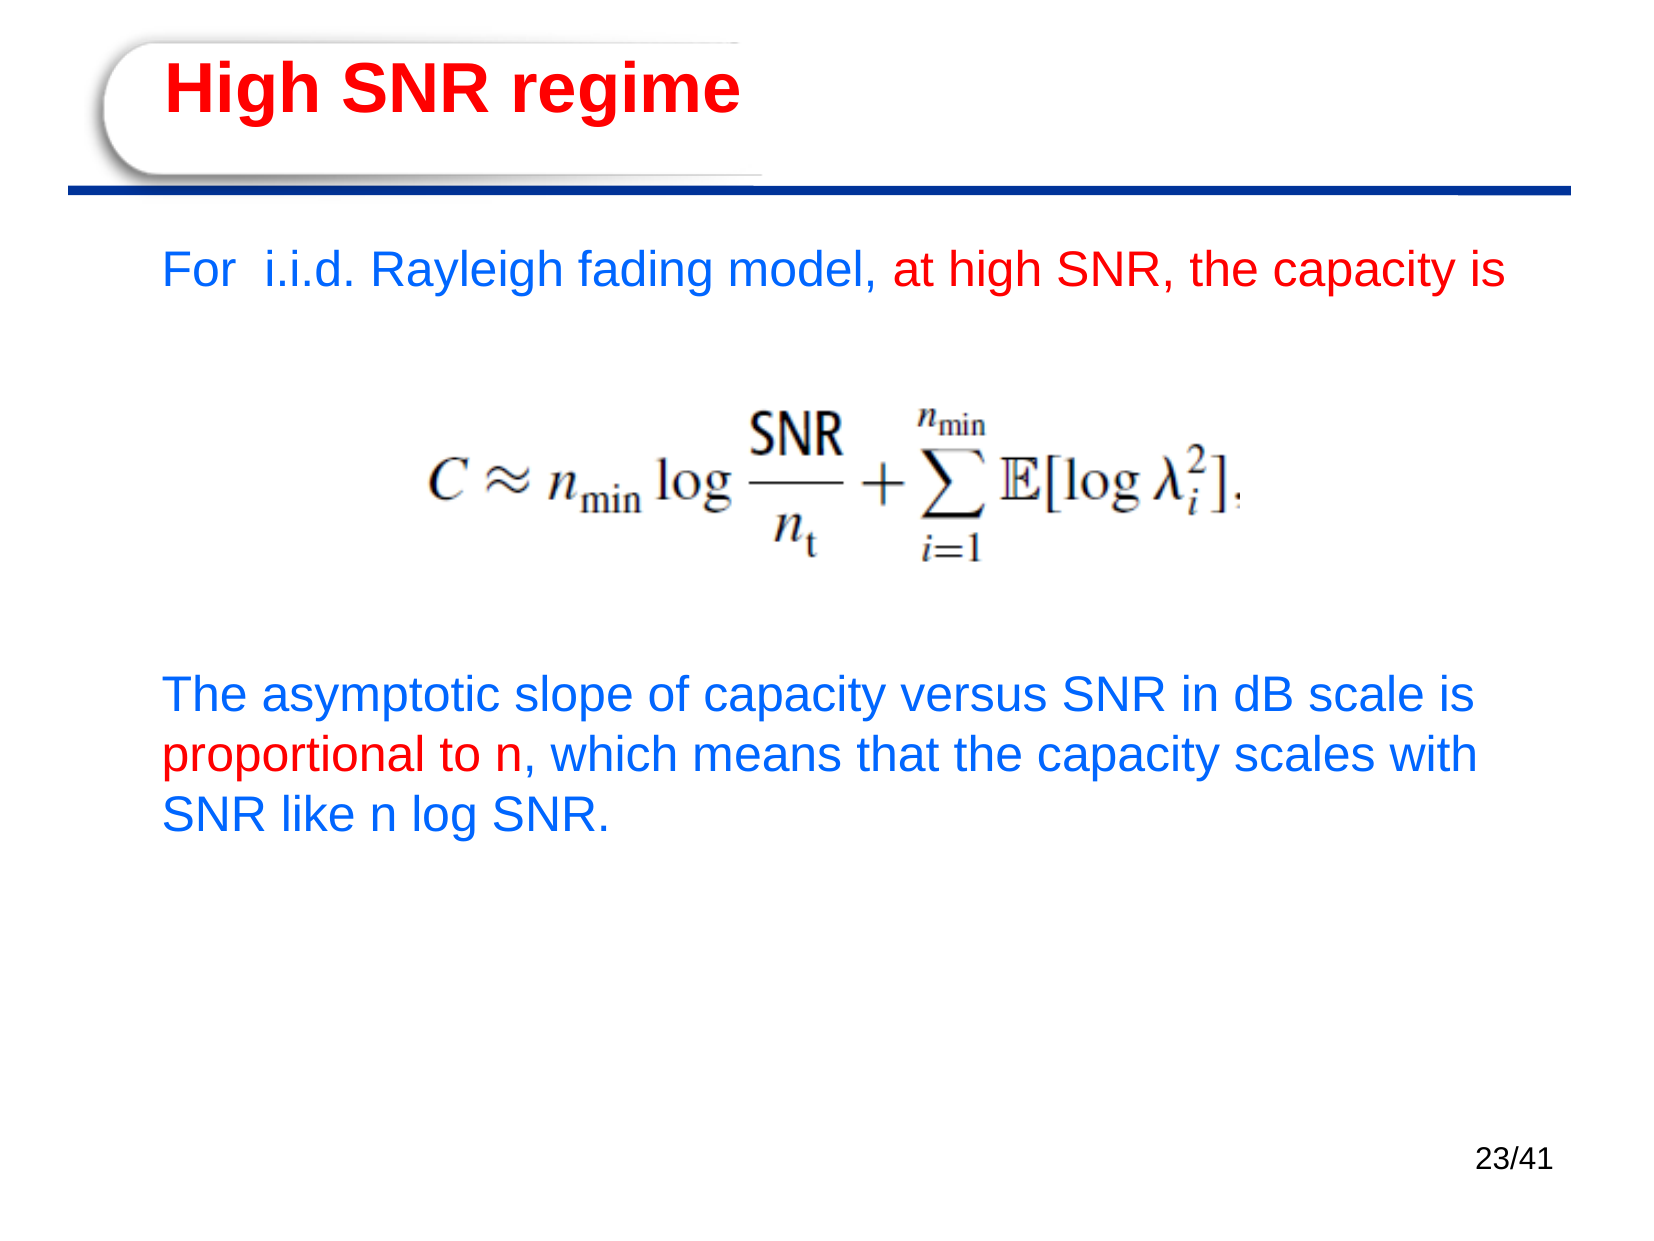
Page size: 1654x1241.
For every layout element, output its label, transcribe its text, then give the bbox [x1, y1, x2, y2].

text_box The asymptotic slope of capacity versus SNR in dB scale is proportional to n, which means that the capacity scales with SNR like n log SNR. [146, 653, 1605, 849]
title High SNR regime [147, 49, 1572, 160]
text_box For i.i.d. Rayleigh fading model, at high SNR, the capacity is [146, 229, 1568, 305]
picture [84, 19, 1067, 204]
picture [413, 385, 1240, 573]
slide_number 23/41 [1185, 1129, 1572, 1216]
